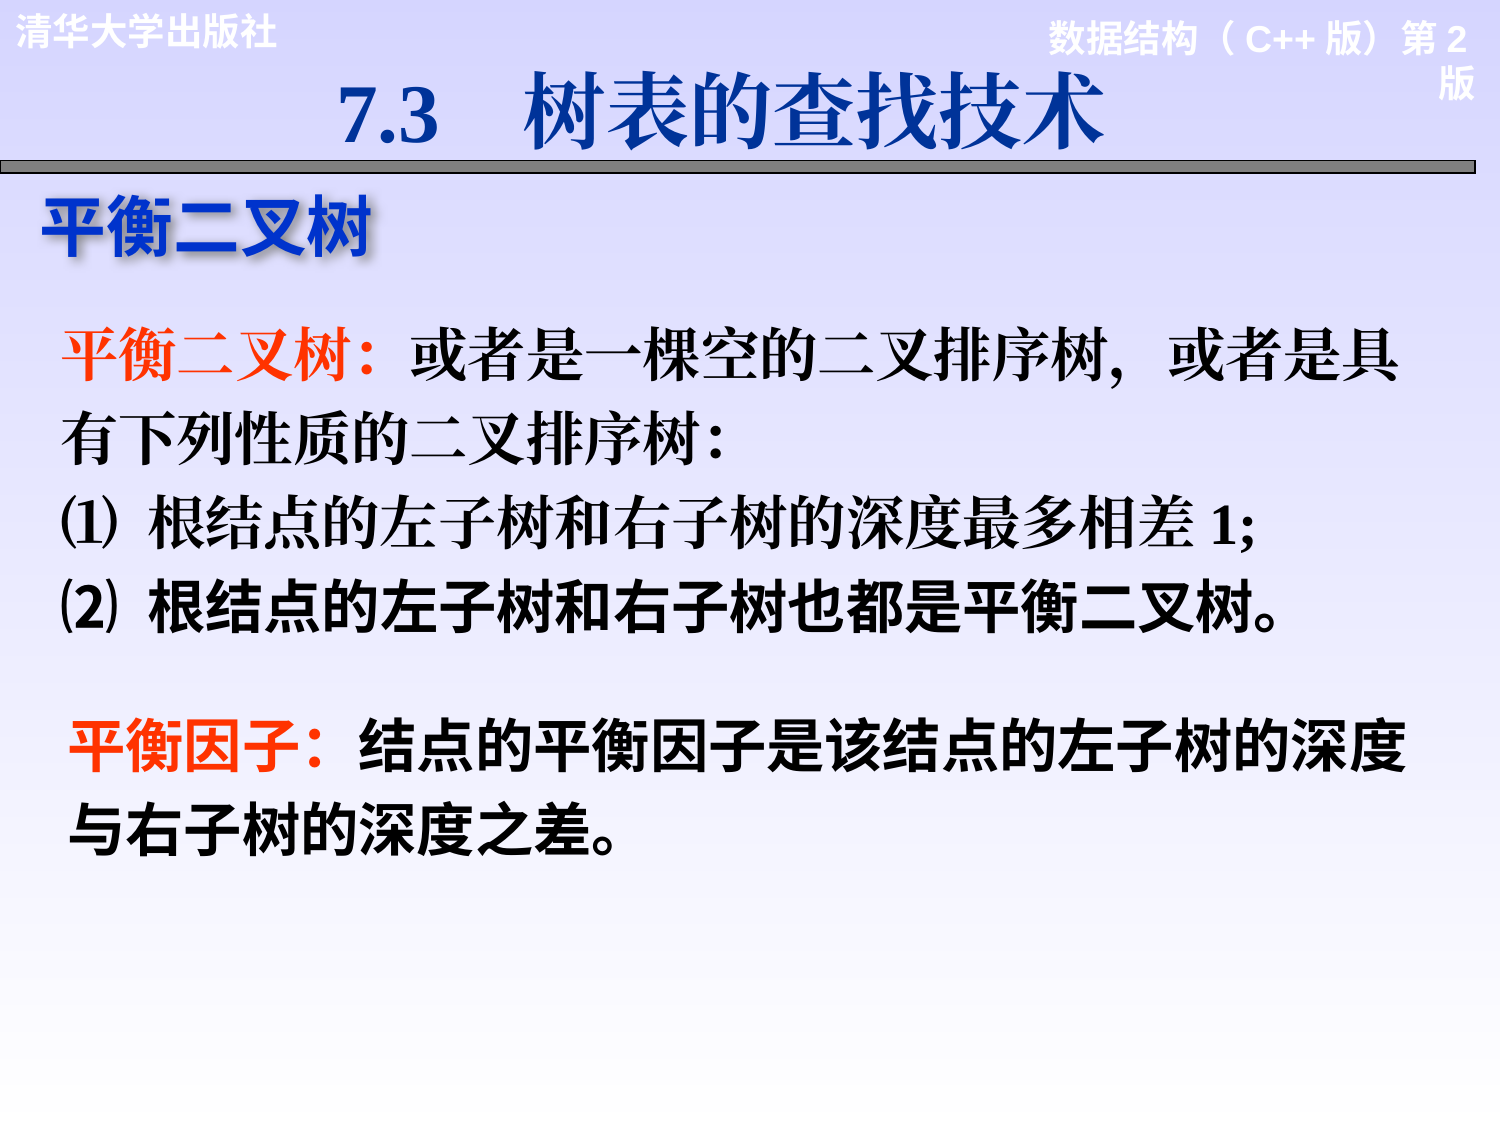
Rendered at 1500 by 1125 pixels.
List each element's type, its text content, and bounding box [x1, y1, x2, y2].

text_box 平衡二叉树 [24, 177, 1075, 273]
text_box 7.3 树表的查找技术 [321, 53, 1126, 166]
text_box 平衡因子：结点的平衡因子是该结点的左子树的深度与右子树的深度之差。 [52, 687, 1433, 872]
text_box 平衡二叉树：或者是一棵空的二叉排序树，或者是具有下列性质的二叉排序树： ⑴ 根结点的左子树和右子树的深度最多相差1; ⑵ 根结点的左子树和右子树也都是平衡二叉树。 [45, 296, 1426, 649]
